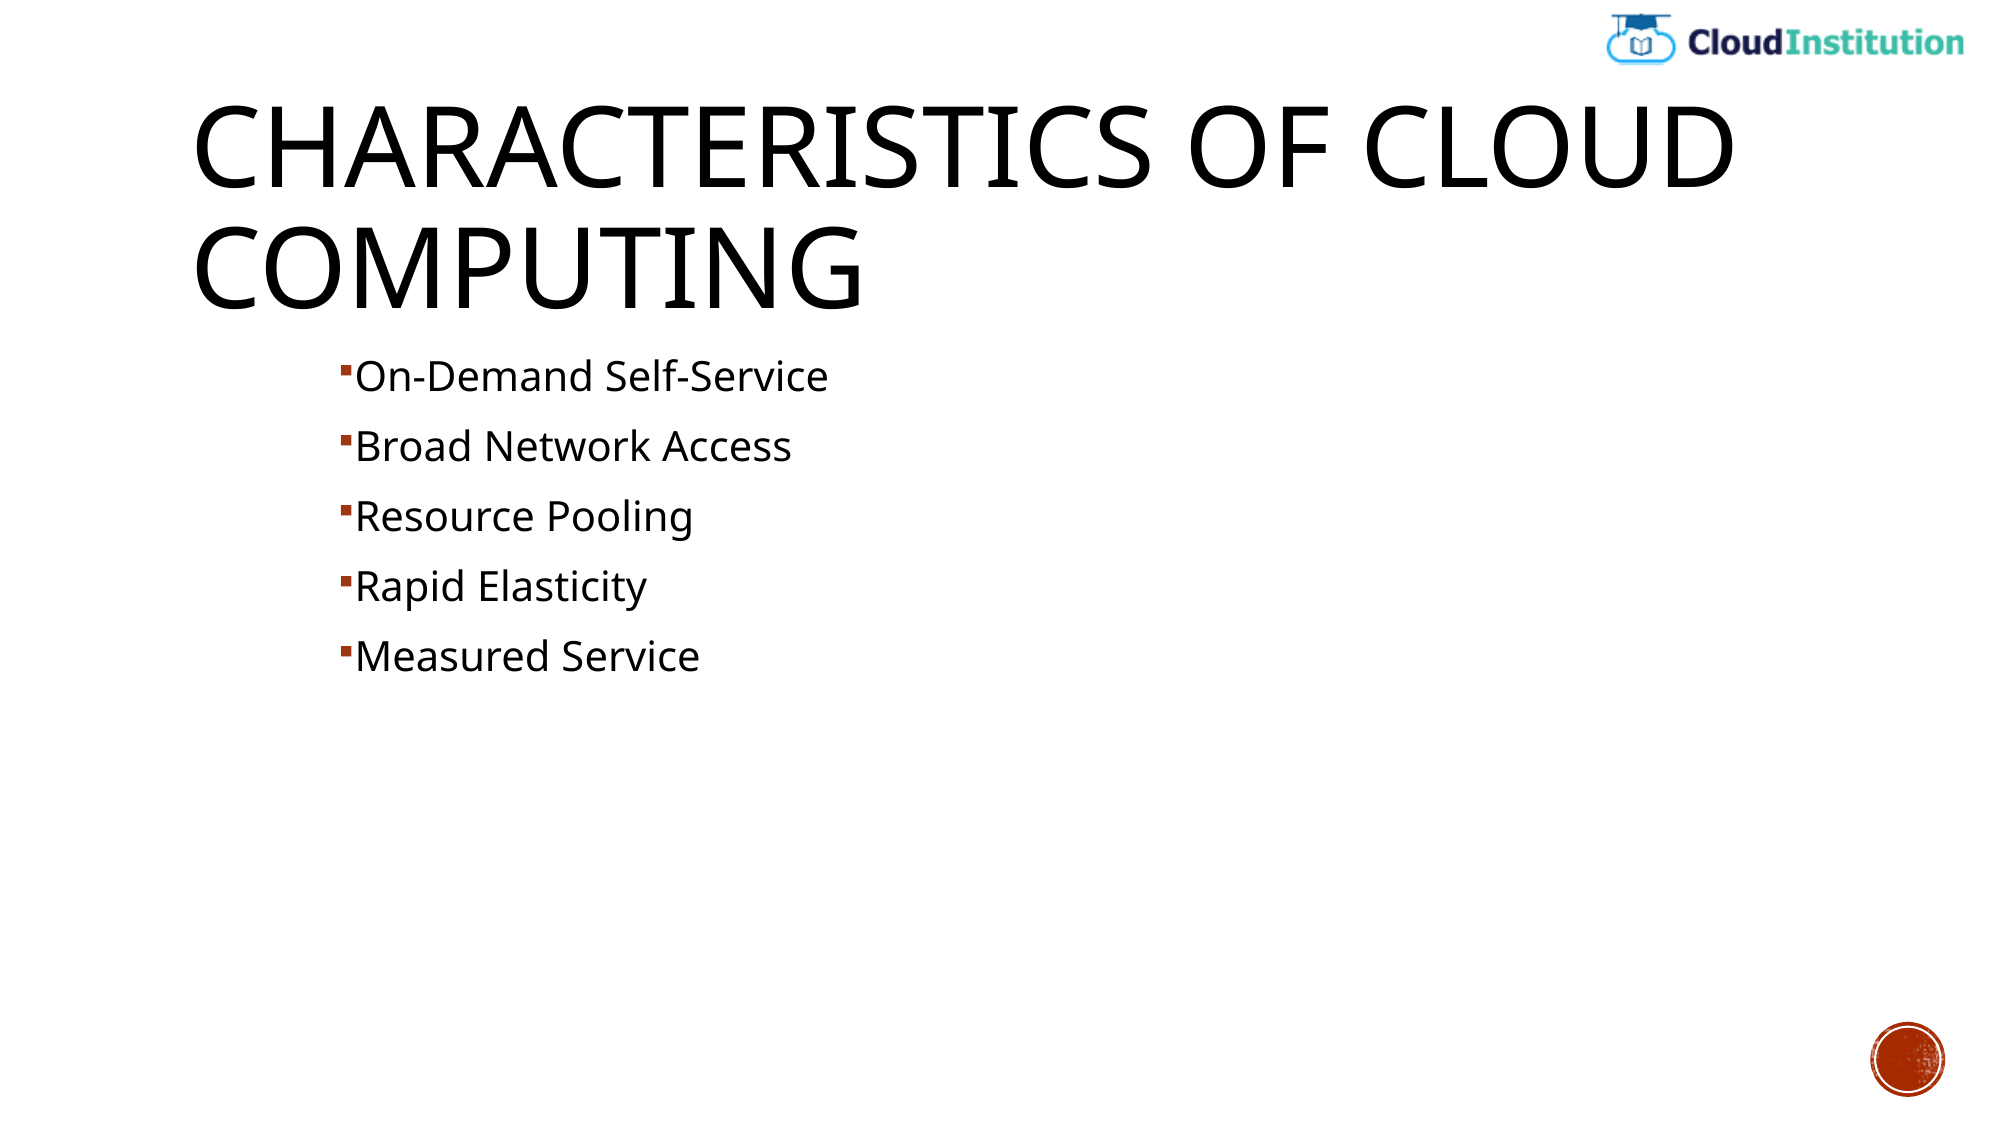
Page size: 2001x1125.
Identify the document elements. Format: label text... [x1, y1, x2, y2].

list On-Demand Self-Service Broad Network Access Resource Pooling Rapid Elasticity Measured Service [175, 348, 1826, 1013]
title Characteristics of Cloud Computing [175, 79, 1826, 344]
picture [1599, 0, 2000, 80]
